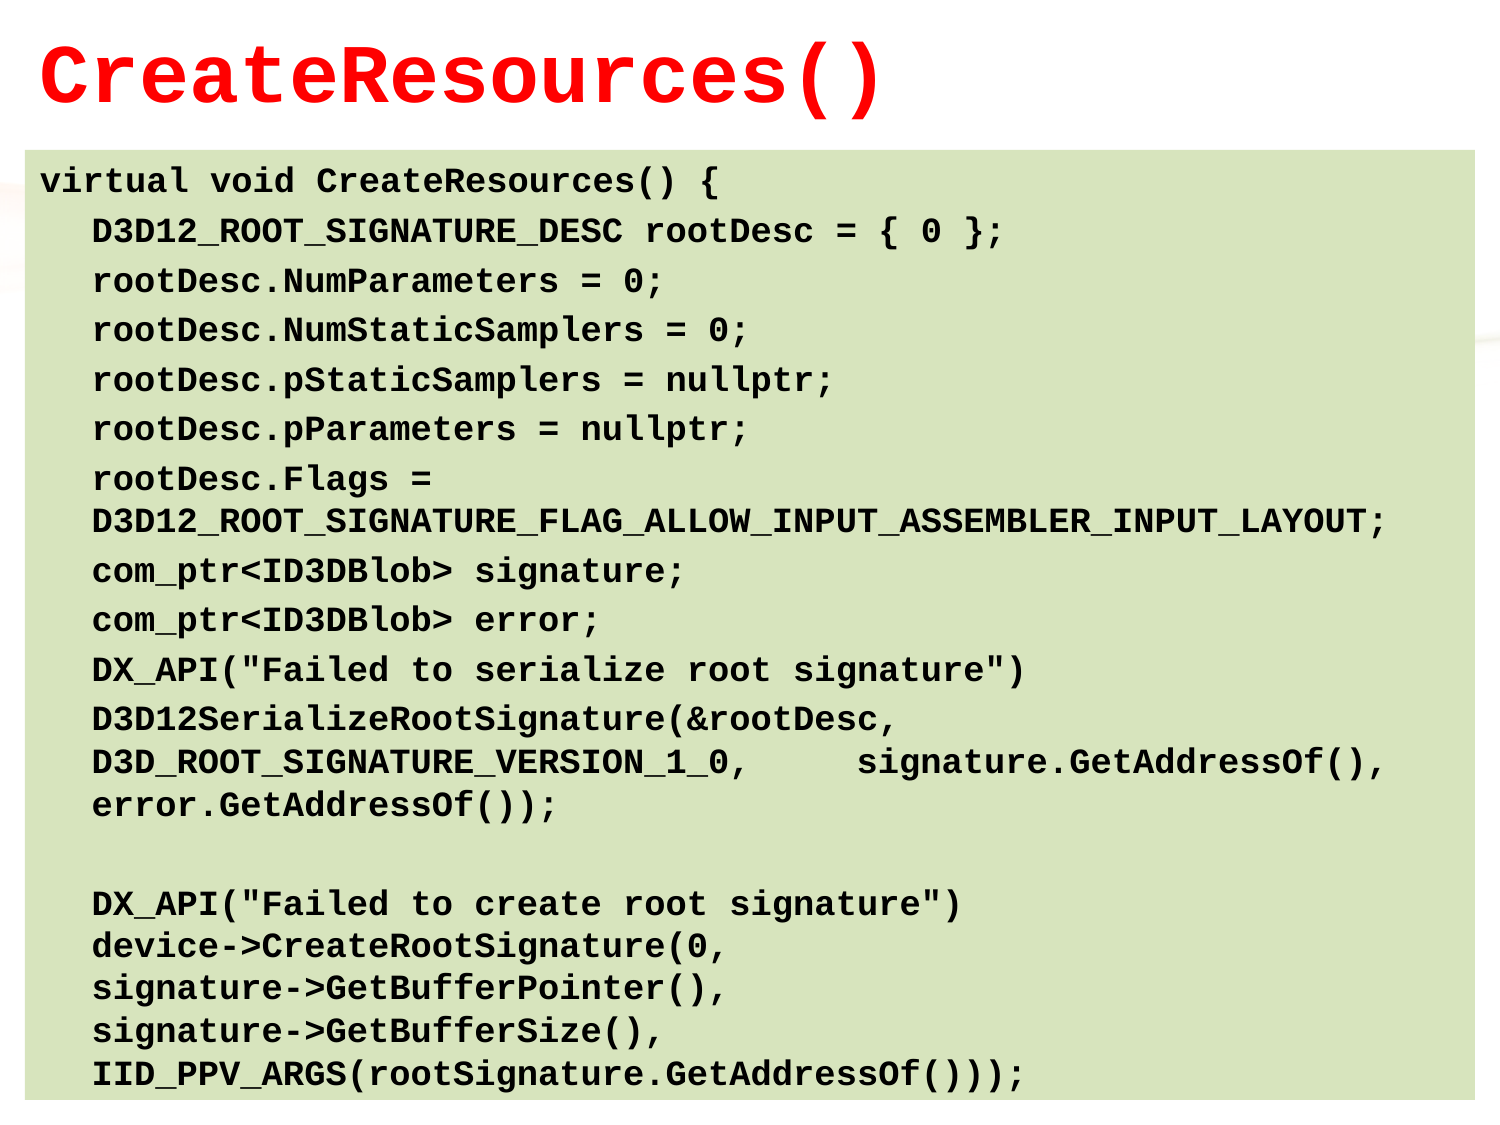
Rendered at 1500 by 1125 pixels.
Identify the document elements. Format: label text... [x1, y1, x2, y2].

title CreateResources() [24, 12, 1475, 125]
list virtual void CreateResources() { D3D12_ROOT_SIGNATURE_DESC rootDesc = { 0 }; rootDesc.NumParameters = 0; rootDesc.NumStaticSamplers = 0; rootDesc.pStaticSamplers = nullptr; rootDesc.pParameters = nullptr; rootDesc.Flags = D3D12_ROOT_SIGNATURE_FLAG_ALLOW_INPUT_ASSEMBLER_INPUT_LAYOUT; com_ptr<ID3DBlob> signature; com_ptr<ID3DBlob> error; DX_API("Failed to serialize root signature") D3D12SerializeRootSignature(&rootDesc, D3D_ROOT_SIGNATURE_VERSION_1_0, signature.GetAddressOf(), error.GetAddressOf()); DX_API("Failed to create root signature") device->CreateRootSignature(0, signature->GetBufferPointer(), signature->GetBufferSize(), IID_PPV_ARGS(rootSignature.GetAddressOf())); [24, 149, 1475, 1100]
